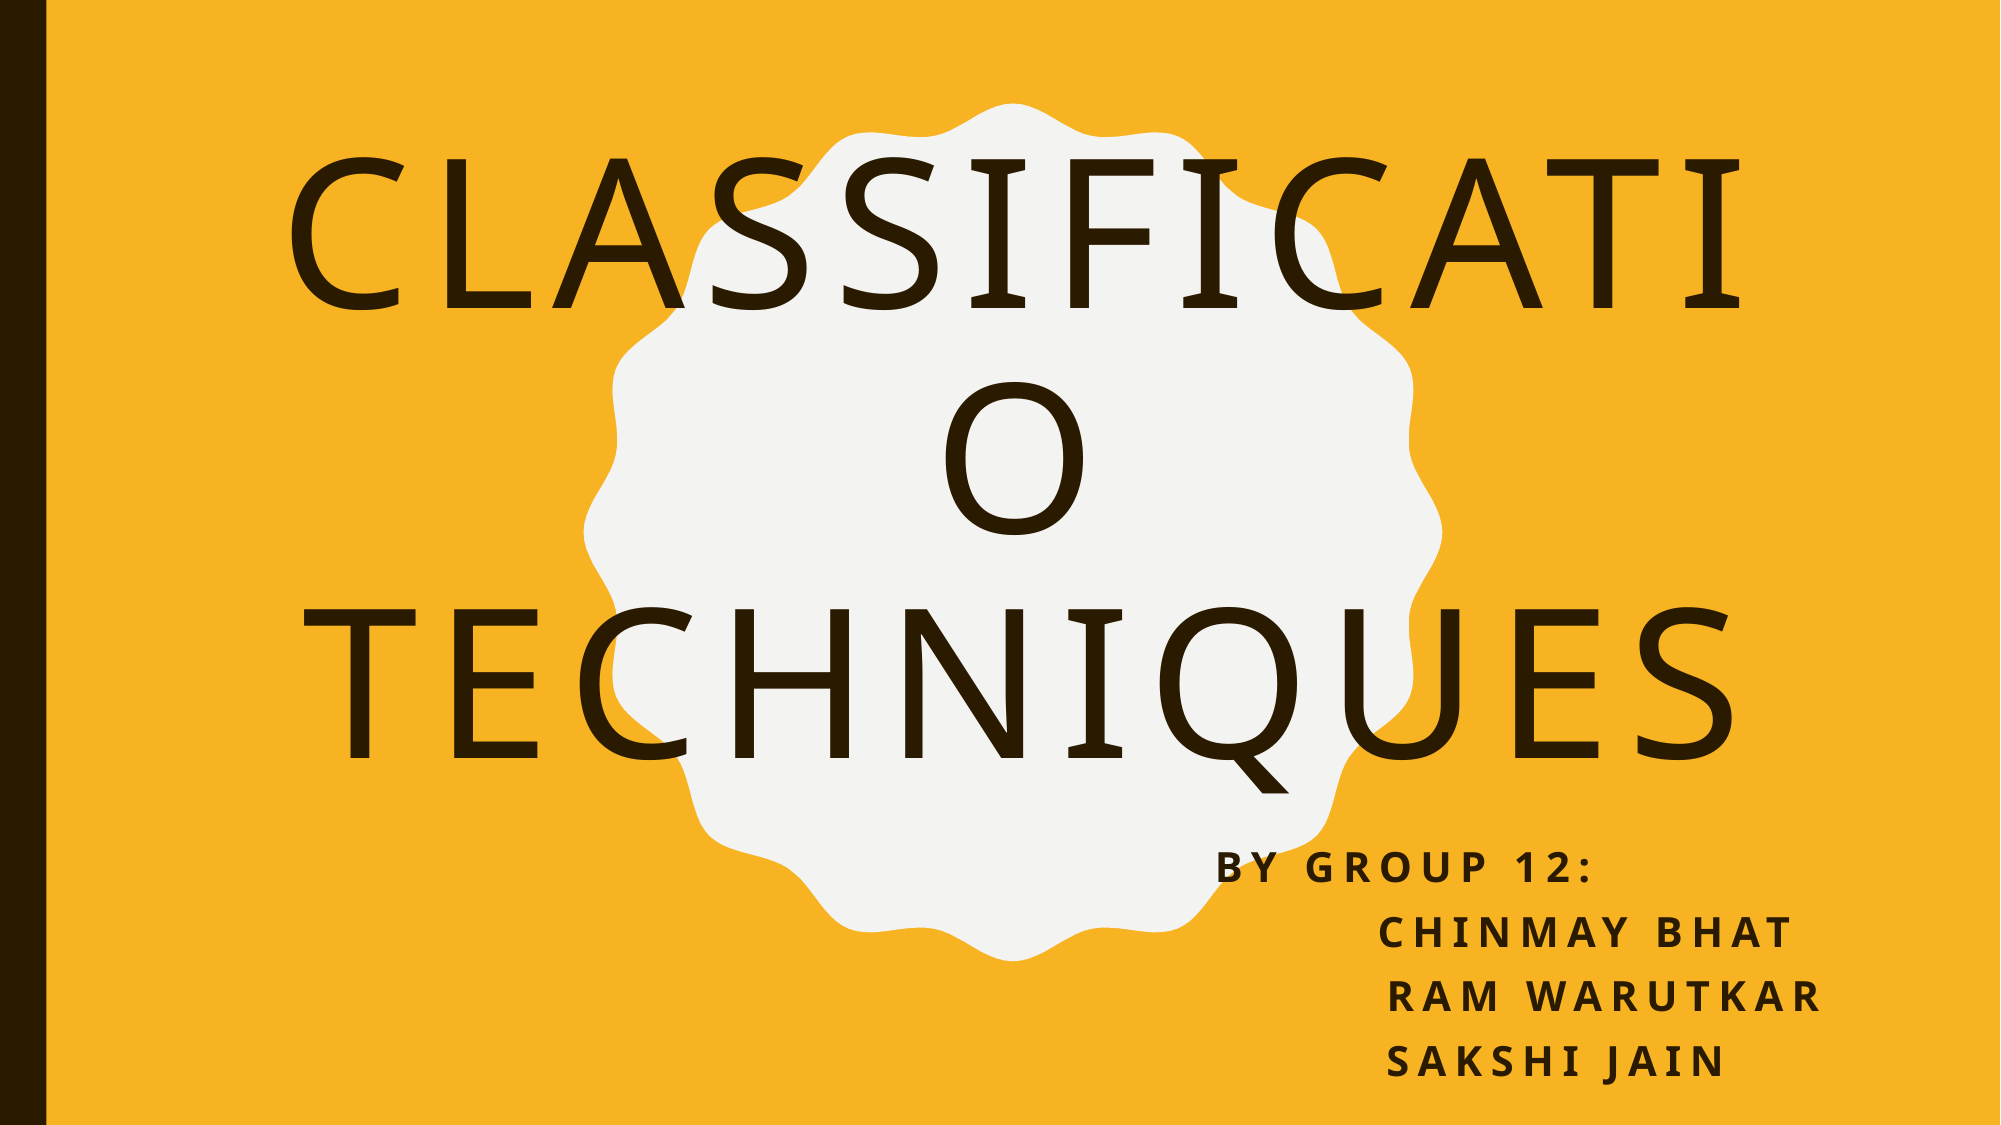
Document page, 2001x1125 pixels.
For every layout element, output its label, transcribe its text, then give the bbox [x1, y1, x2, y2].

title CLASSIFICATIO TECHNIQUES [176, 190, 1870, 741]
subtitle By Group 12: Chinmay Bhat Ram Warutkar Sakshi jain [363, 833, 1870, 1103]
